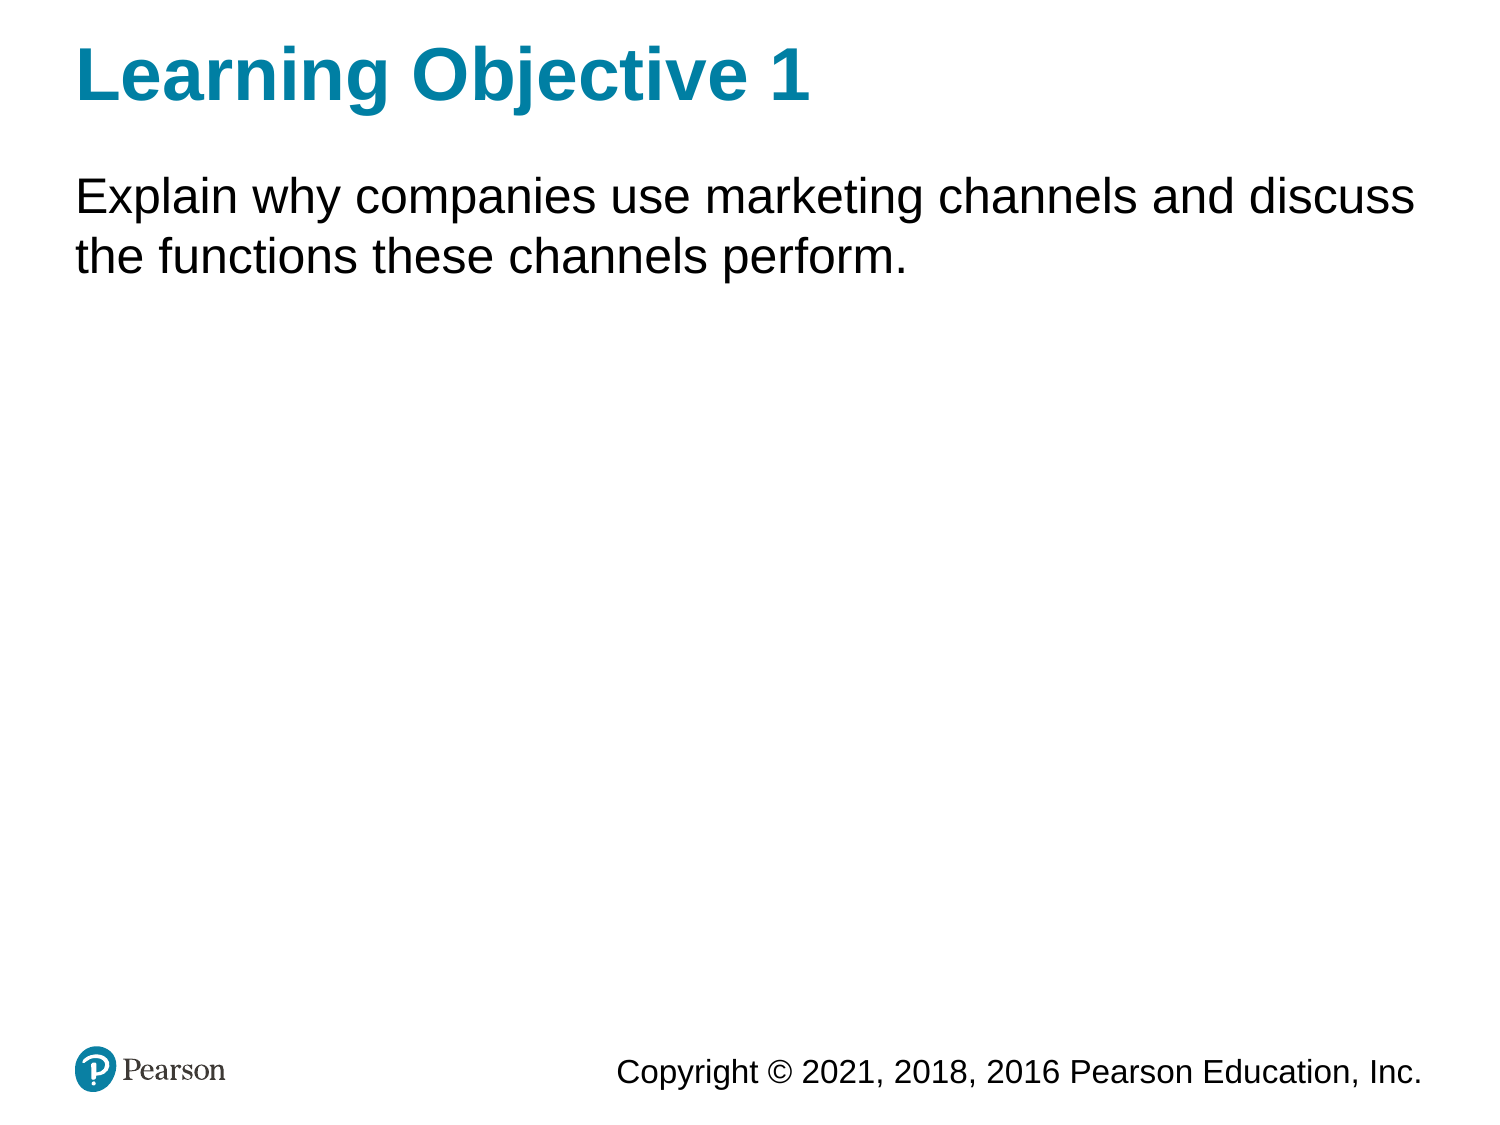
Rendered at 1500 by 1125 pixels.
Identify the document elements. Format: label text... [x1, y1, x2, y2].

title Learning Objective 1 [75, 37, 1425, 116]
list Explain why companies use marketing channels and discuss the functions these channels perform. [75, 163, 1425, 802]
